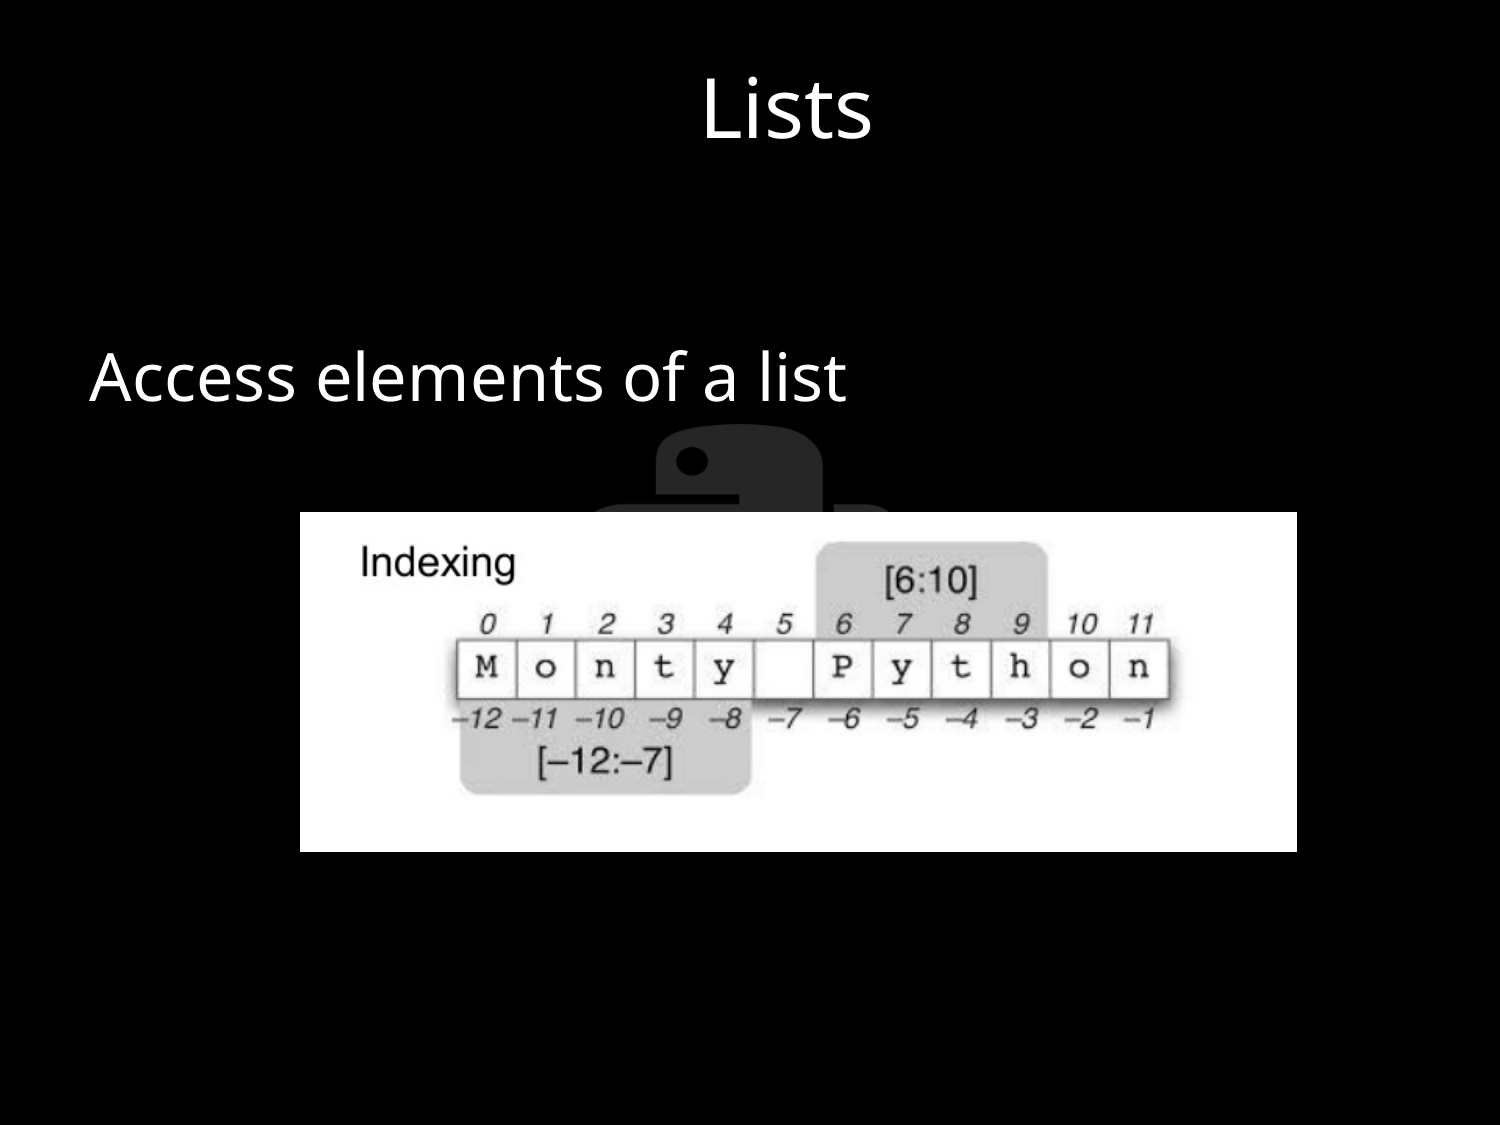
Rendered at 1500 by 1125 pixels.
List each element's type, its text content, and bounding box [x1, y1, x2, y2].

text_box Lists [684, 47, 890, 163]
picture [299, 512, 1297, 852]
text_box Access elements of a list [74, 287, 1425, 542]
